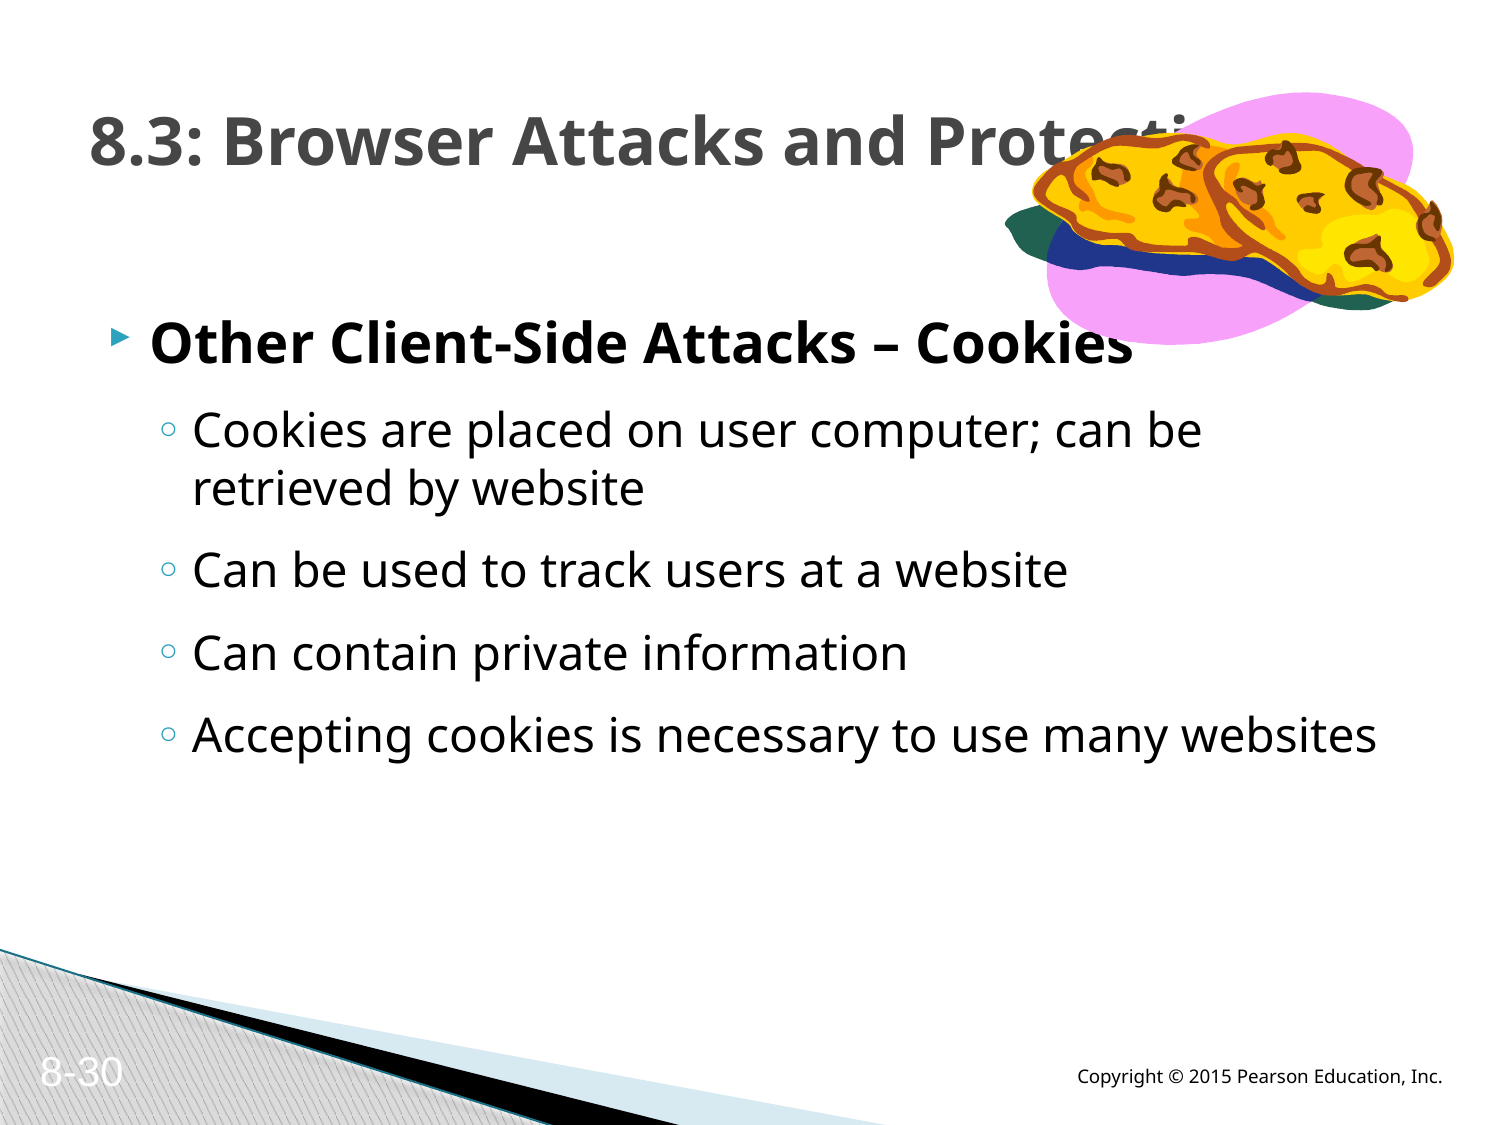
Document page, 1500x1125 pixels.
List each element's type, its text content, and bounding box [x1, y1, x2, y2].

slide_number 8-30 [24, 1037, 173, 1098]
title 8.3: Browser Attacks and Protections [75, 45, 1425, 233]
list Other Client-Side Attacks – Cookies Cookies are placed on user computer; can be retrieved by website Can be used to track users at a website Can contain private information Accepting cookies is necessary to use many websites [75, 299, 1425, 986]
picture [999, 87, 1455, 350]
